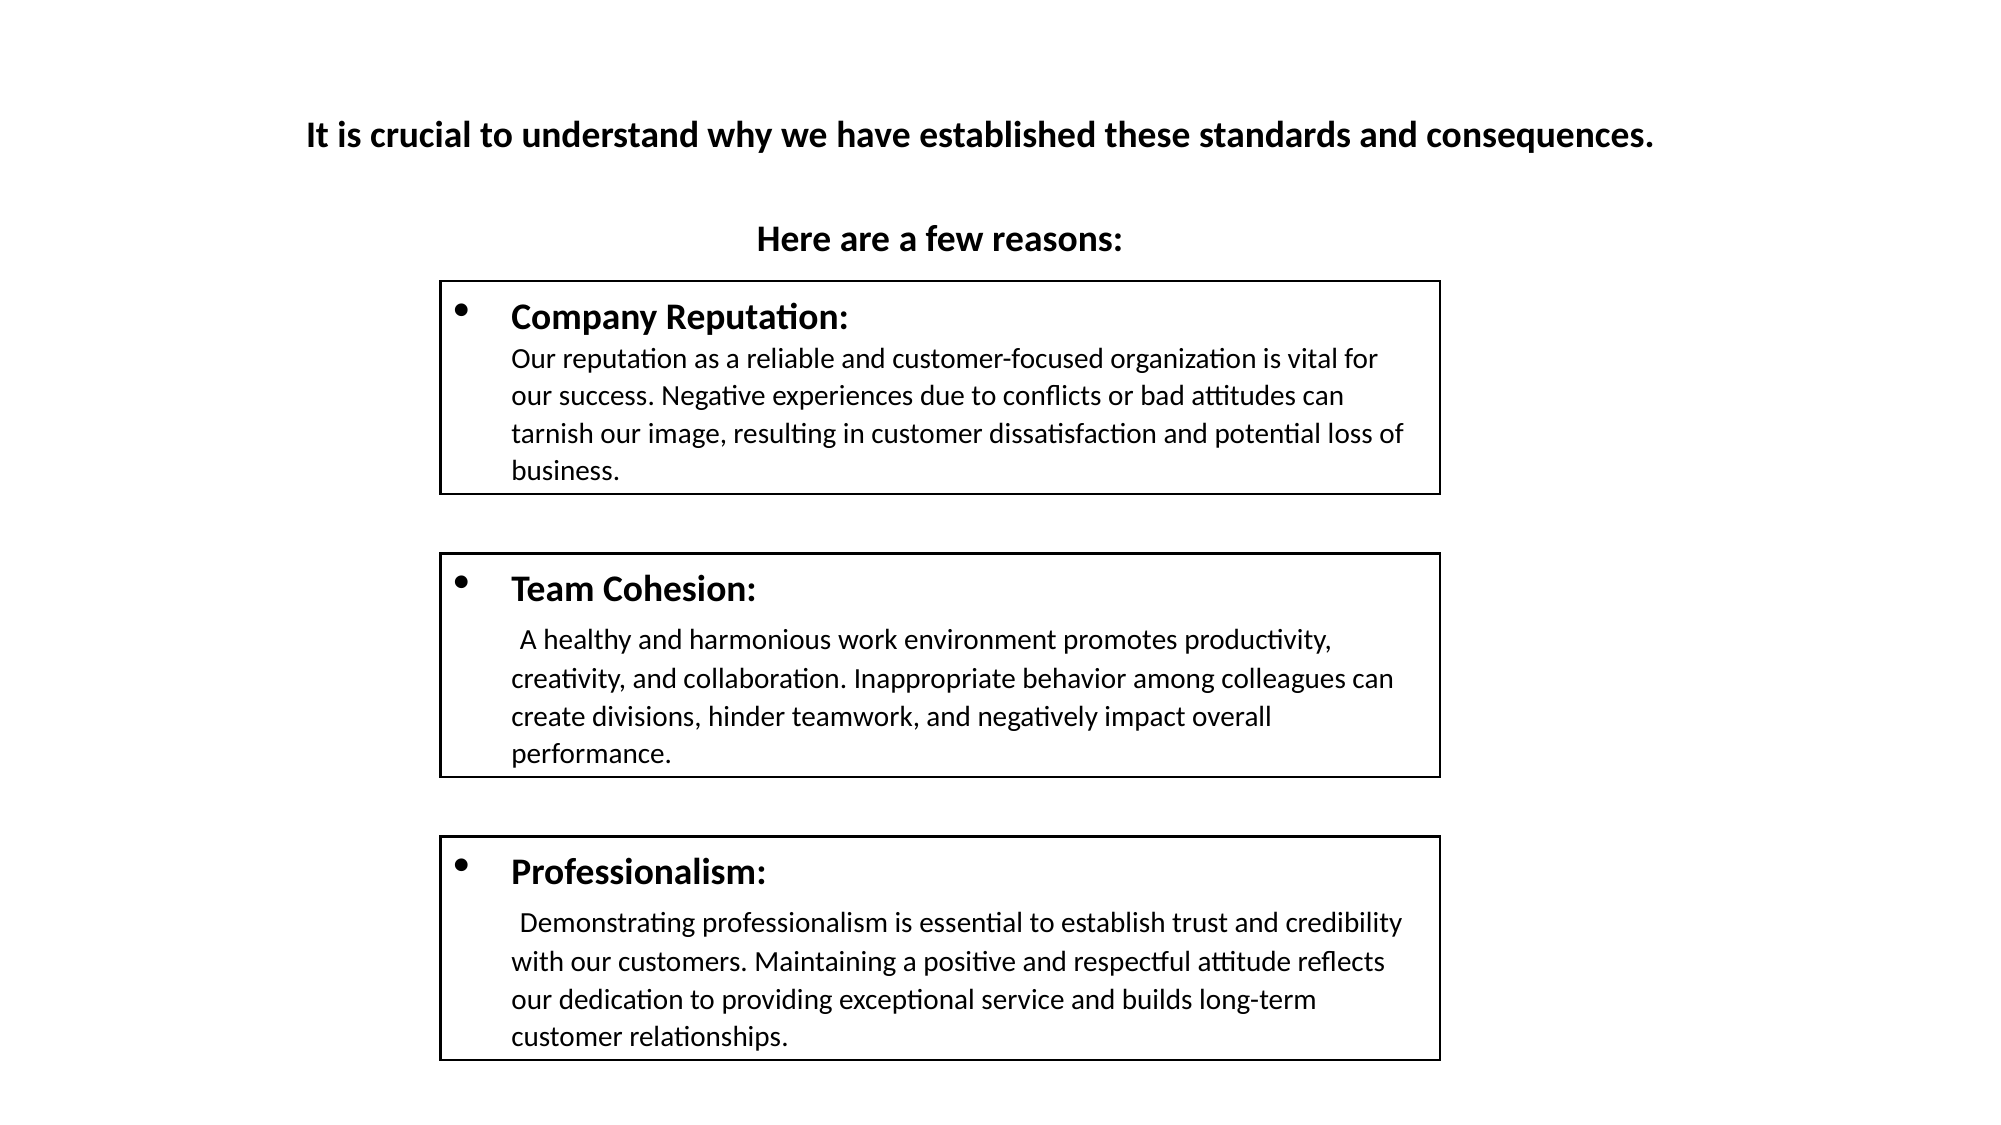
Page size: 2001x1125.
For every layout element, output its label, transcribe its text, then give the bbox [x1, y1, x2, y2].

text_box Company Reputation: Our reputation as a reliable and customer-focused organization is vital for our success. Negative experiences due to conflicts or bad attitudes can tarnish our image, resulting in customer dissatisfaction and potential loss of business. [439, 280, 1441, 495]
text_box It is crucial to understand why we have established these standards and consequences. [85, 99, 1886, 163]
text_box Here are a few reasons: [742, 203, 1139, 267]
text_box Professionalism: Demonstrating professionalism is essential to establish trust and credibility with our customers. Maintaining a positive and respectful attitude reflects our dedication to providing exceptional service and builds long-term customer relationships. [439, 835, 1441, 1061]
text_box Team Cohesion: A healthy and harmonious work environment promotes productivity, creativity, and collaboration. Inappropriate behavior among colleagues can create divisions, hinder teamwork, and negatively impact overall performance. [439, 552, 1441, 778]
